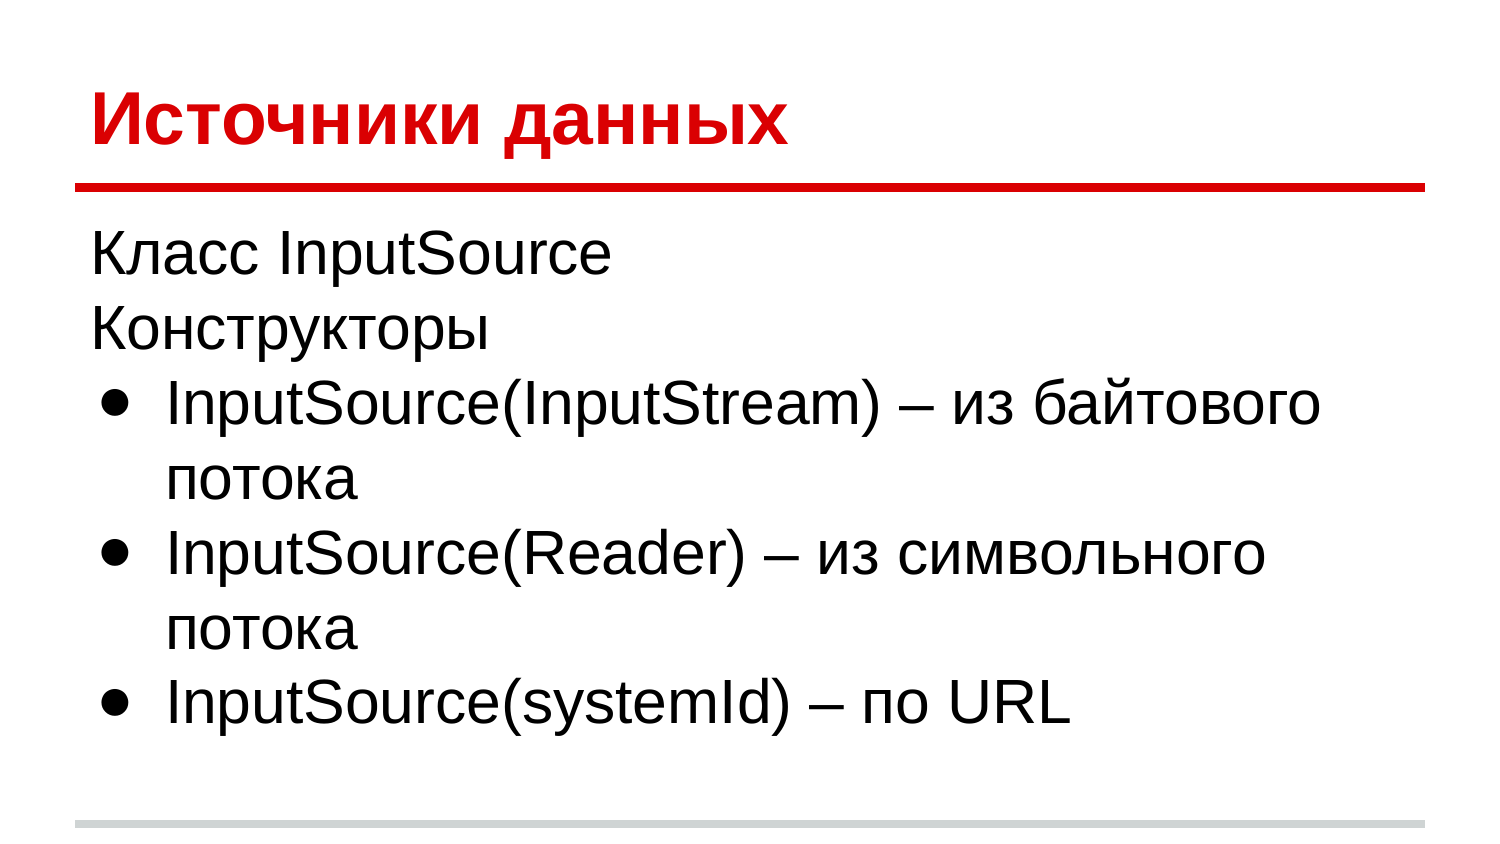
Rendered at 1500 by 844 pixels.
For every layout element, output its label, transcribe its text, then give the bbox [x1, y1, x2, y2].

title Источники данных [75, 33, 1425, 175]
list Класс InputSource Конструкторы InputSource(InputStream) – из байтового потока InputSource(Reader) – из символьного потока InputSource(systemId) – по URL [75, 196, 1425, 808]
